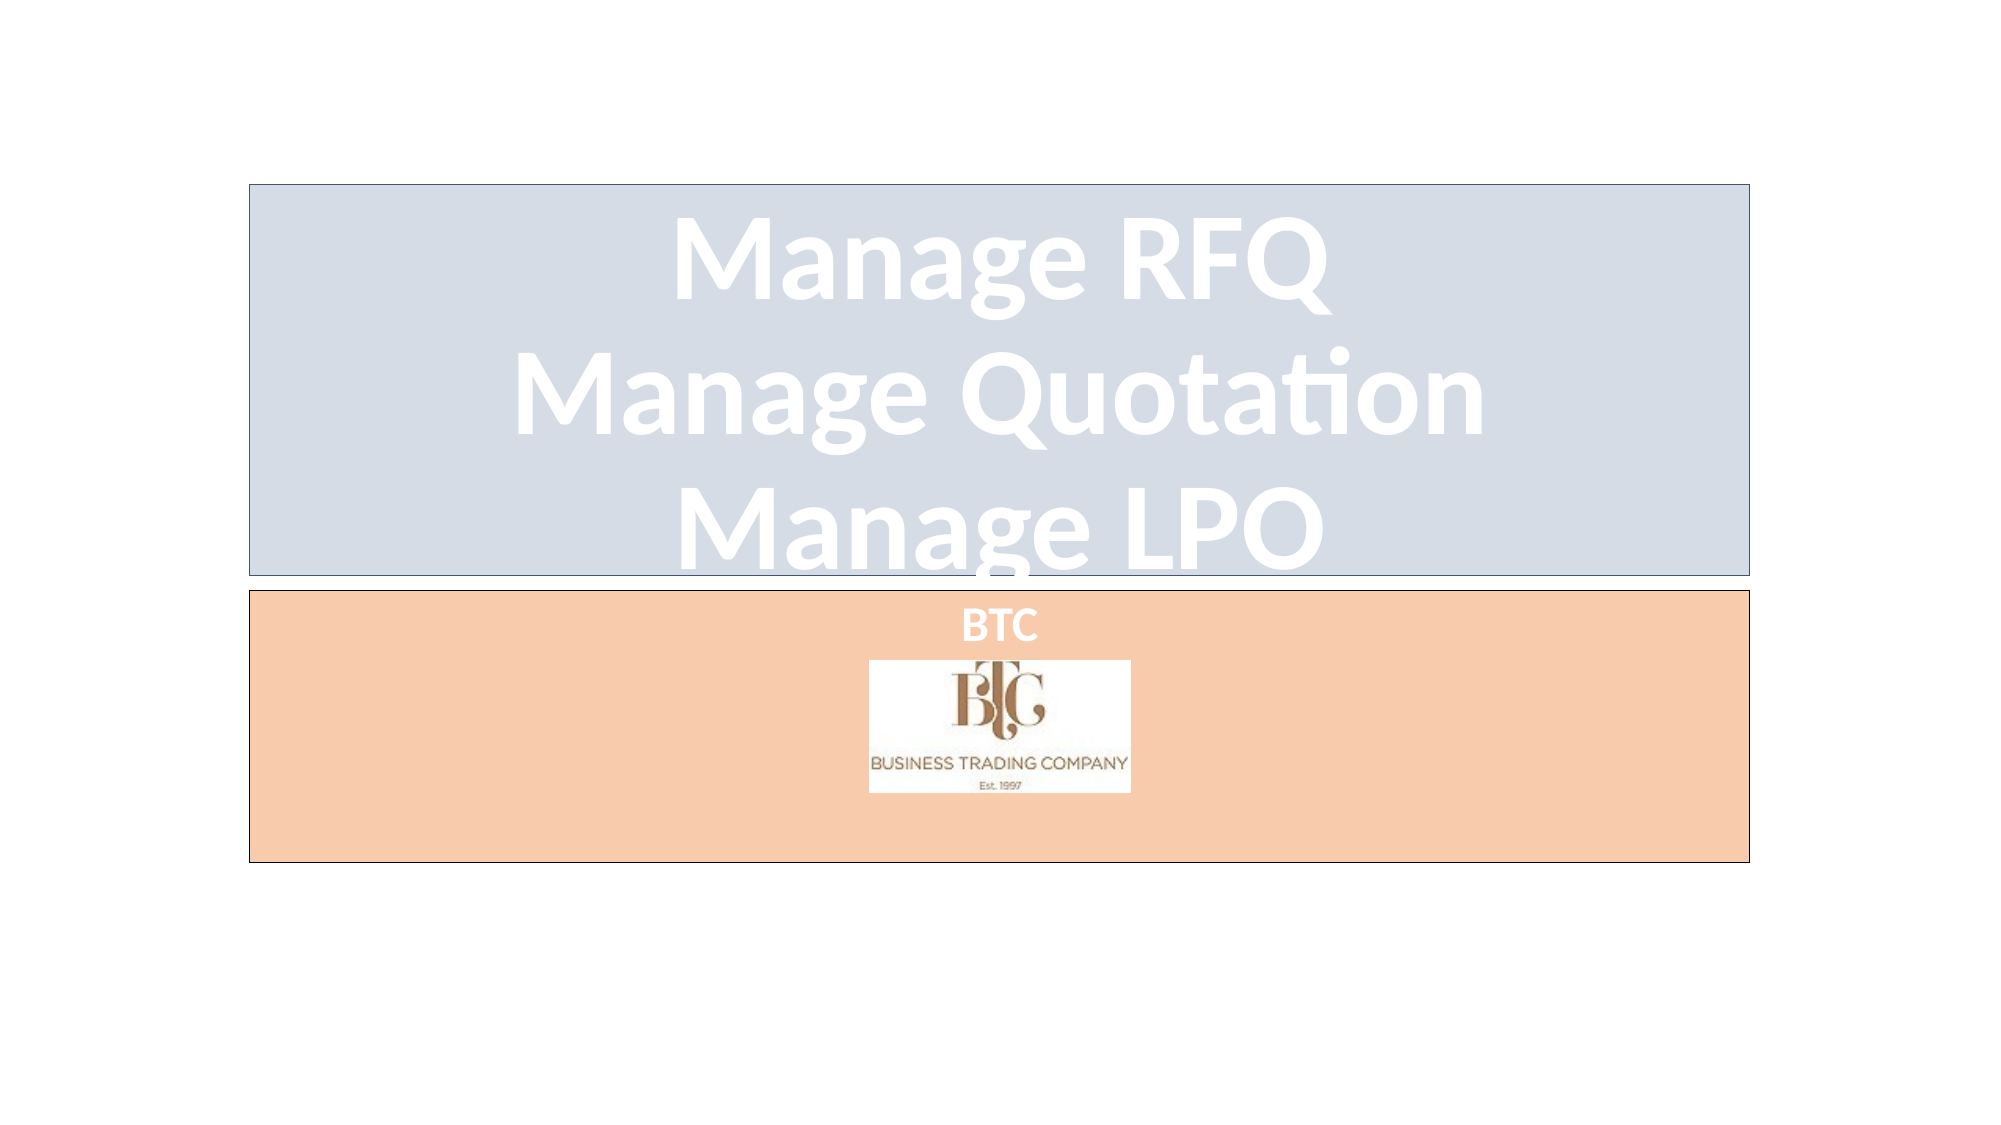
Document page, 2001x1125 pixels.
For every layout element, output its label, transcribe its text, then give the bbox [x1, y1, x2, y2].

text_box BTC [249, 590, 1750, 863]
picture [869, 660, 1131, 794]
title Manage RFQ Manage Quotation Manage LPO [249, 184, 1750, 576]
